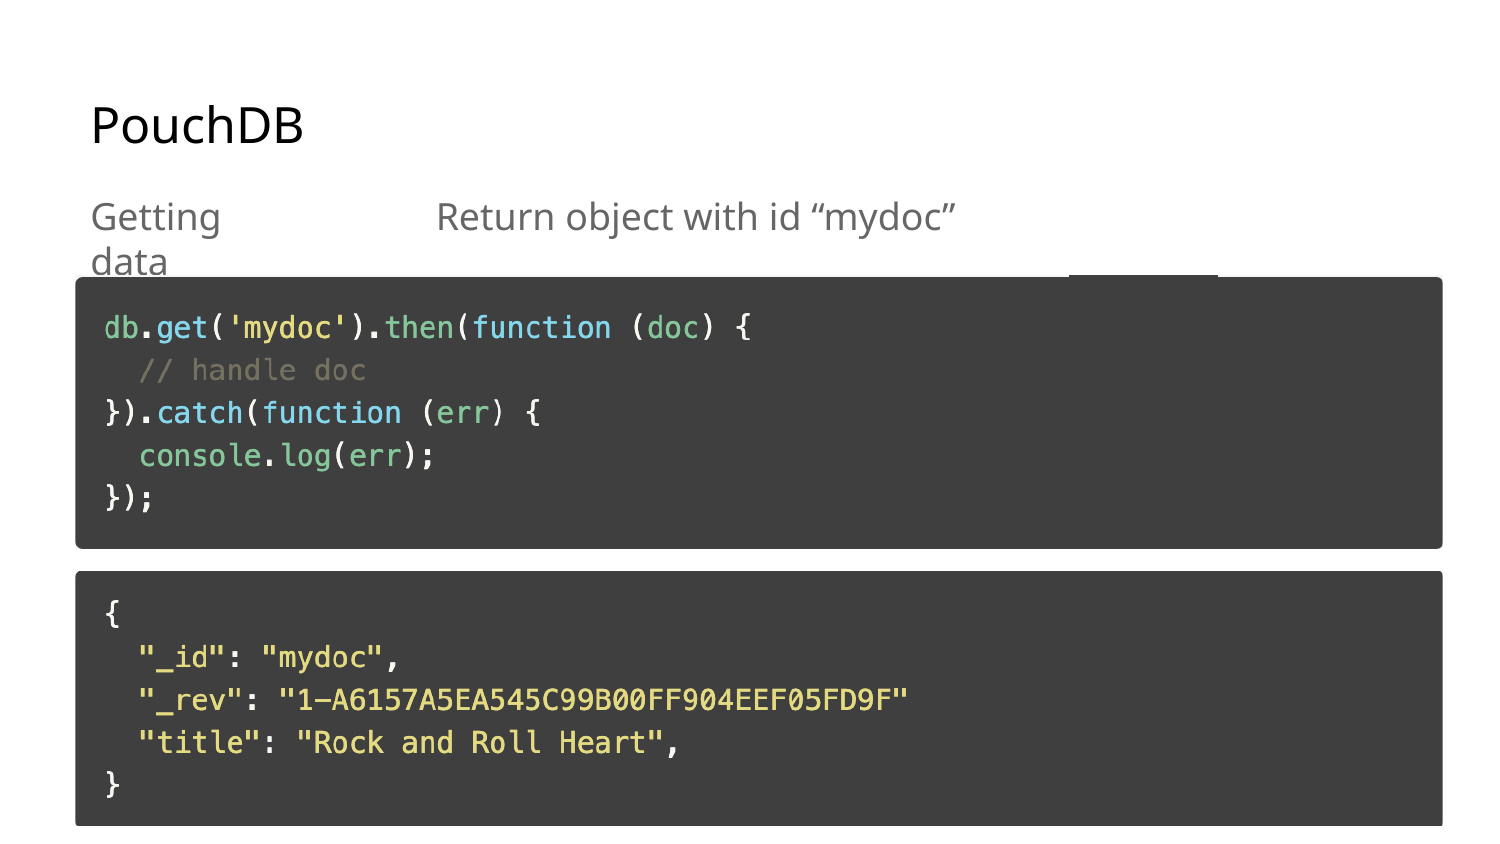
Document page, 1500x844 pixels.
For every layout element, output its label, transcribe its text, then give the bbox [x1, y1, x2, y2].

picture [75, 570, 1443, 826]
text_box Return object with id “mydoc” [420, 177, 986, 253]
picture [75, 274, 1443, 549]
text_box Getting data [75, 177, 313, 274]
text_box PouchDB [0, 78, 1500, 178]
